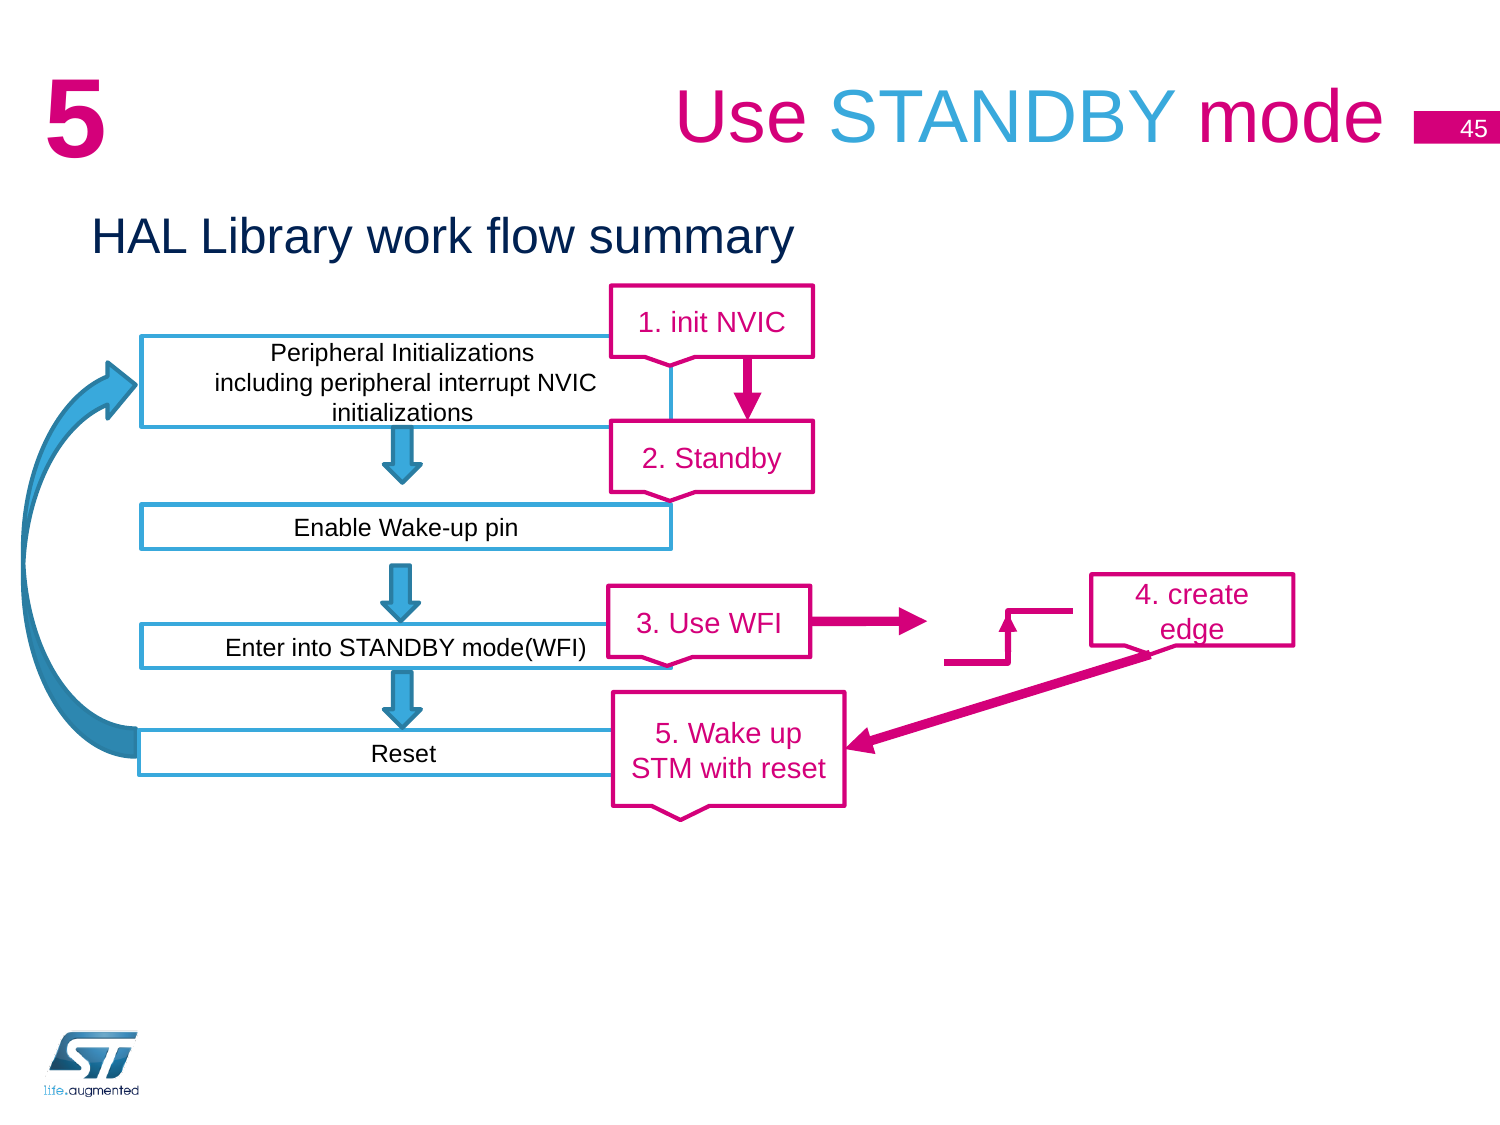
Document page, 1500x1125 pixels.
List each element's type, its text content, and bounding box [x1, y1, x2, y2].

text_box [380, 563, 422, 624]
title Use STANDBY mode [74, 18, 1400, 196]
text_box Enter into STANDBY mode(WFI) [139, 622, 673, 670]
picture [36, 1022, 147, 1103]
text_box Reset [137, 728, 610, 777]
text_box [20, 360, 138, 759]
text_box [381, 424, 423, 485]
text_box 2. Standby [608, 418, 816, 503]
text_box 5. Wake up STM with reset [610, 689, 847, 822]
text_box [381, 670, 423, 730]
list HAL Library work flow summary [75, 196, 1427, 359]
text_box 1. init NVIC [608, 283, 816, 368]
text_box 5 [29, 19, 151, 207]
text_box 4. create edge [1089, 572, 1296, 656]
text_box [844, 654, 1151, 750]
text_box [943, 610, 1073, 652]
text_box Enable Wake-up pin [139, 502, 673, 551]
text_box 3. Use WFI [606, 583, 813, 668]
text_box Peripheral Initializations including peripheral interrupt NVIC initializations [139, 334, 673, 429]
slide_number 45 [1413, 111, 1500, 144]
